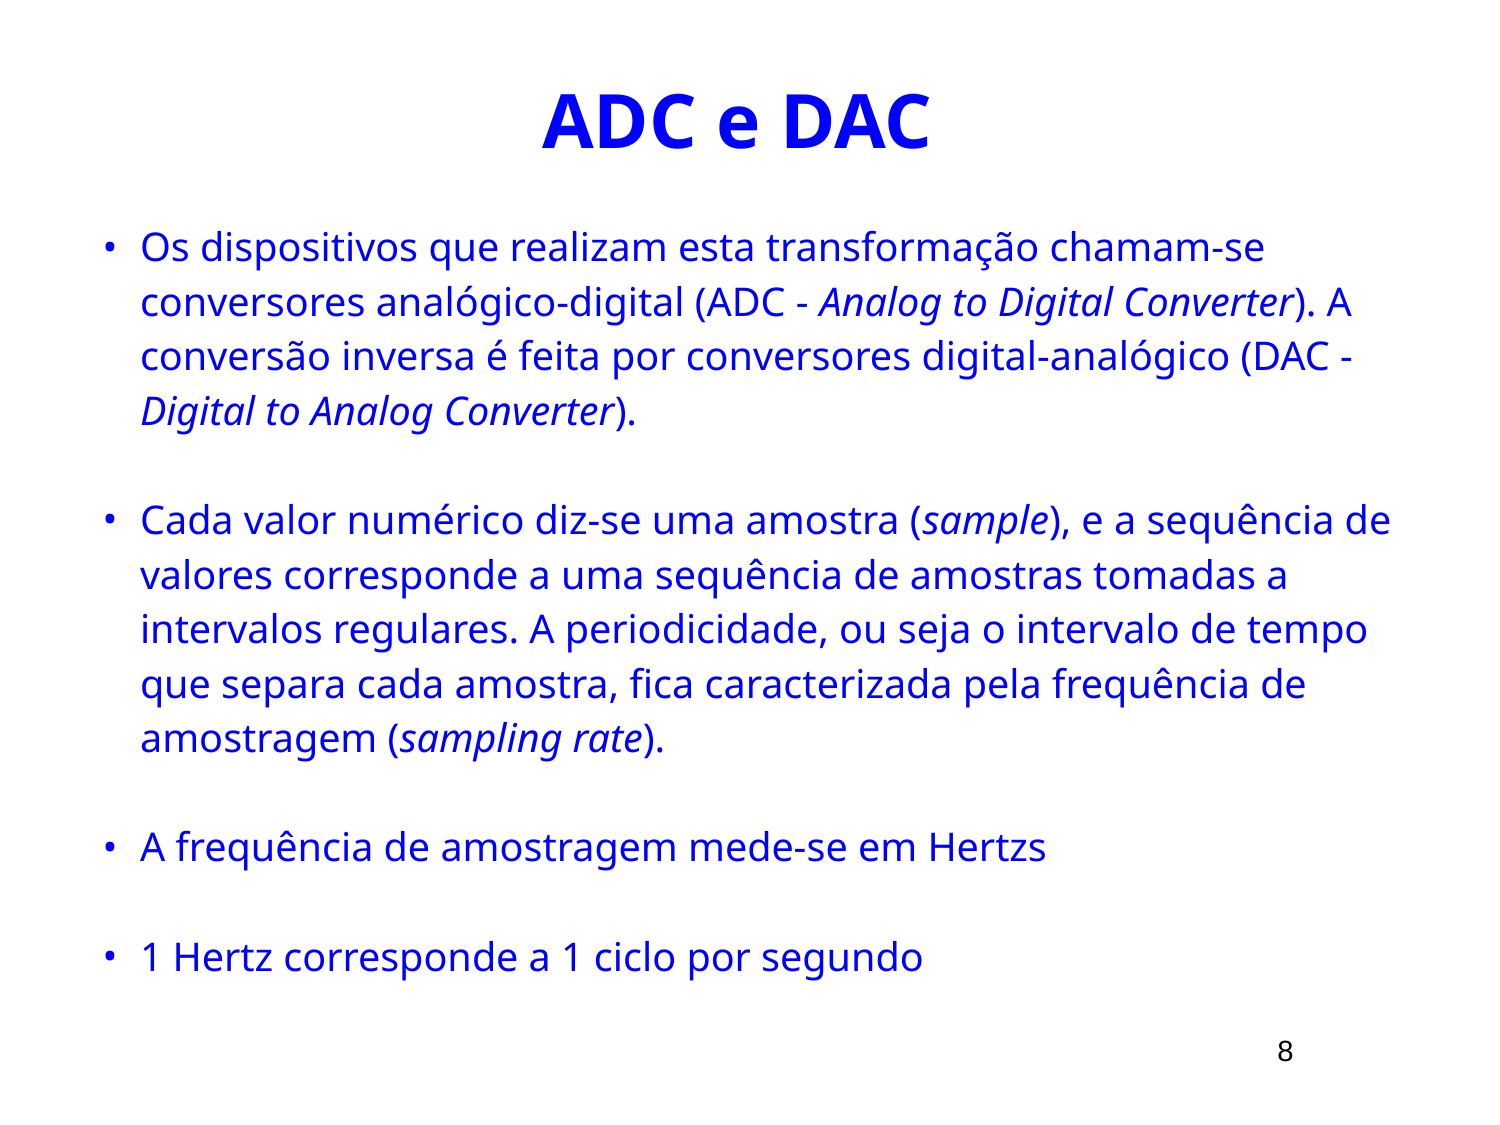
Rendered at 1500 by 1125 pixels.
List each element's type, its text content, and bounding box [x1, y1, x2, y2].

list Os dispositivos que realizam esta transformação chamam-se conversores analógico-digital (ADC - Analog to Digital Converter). A conversão inversa é feita por conversores digital-analógico (DAC - Digital to Analog Converter). Cada valor numérico diz-se uma amostra (sample), e a sequência de valores corresponde a uma sequência de amostras tomadas a intervalos regulares. A periodicidade, ou seja o intervalo de tempo que separa cada amostra, fica caracterizada pela frequência de amostragem (sampling rate). A frequência de amostragem mede-se em Hertzs 1 Hertz corresponde a 1 ciclo por segundo [50, 200, 1463, 1100]
title ADC e DAC [50, 62, 1425, 175]
slide_number 8 [1262, 1025, 1413, 1088]
